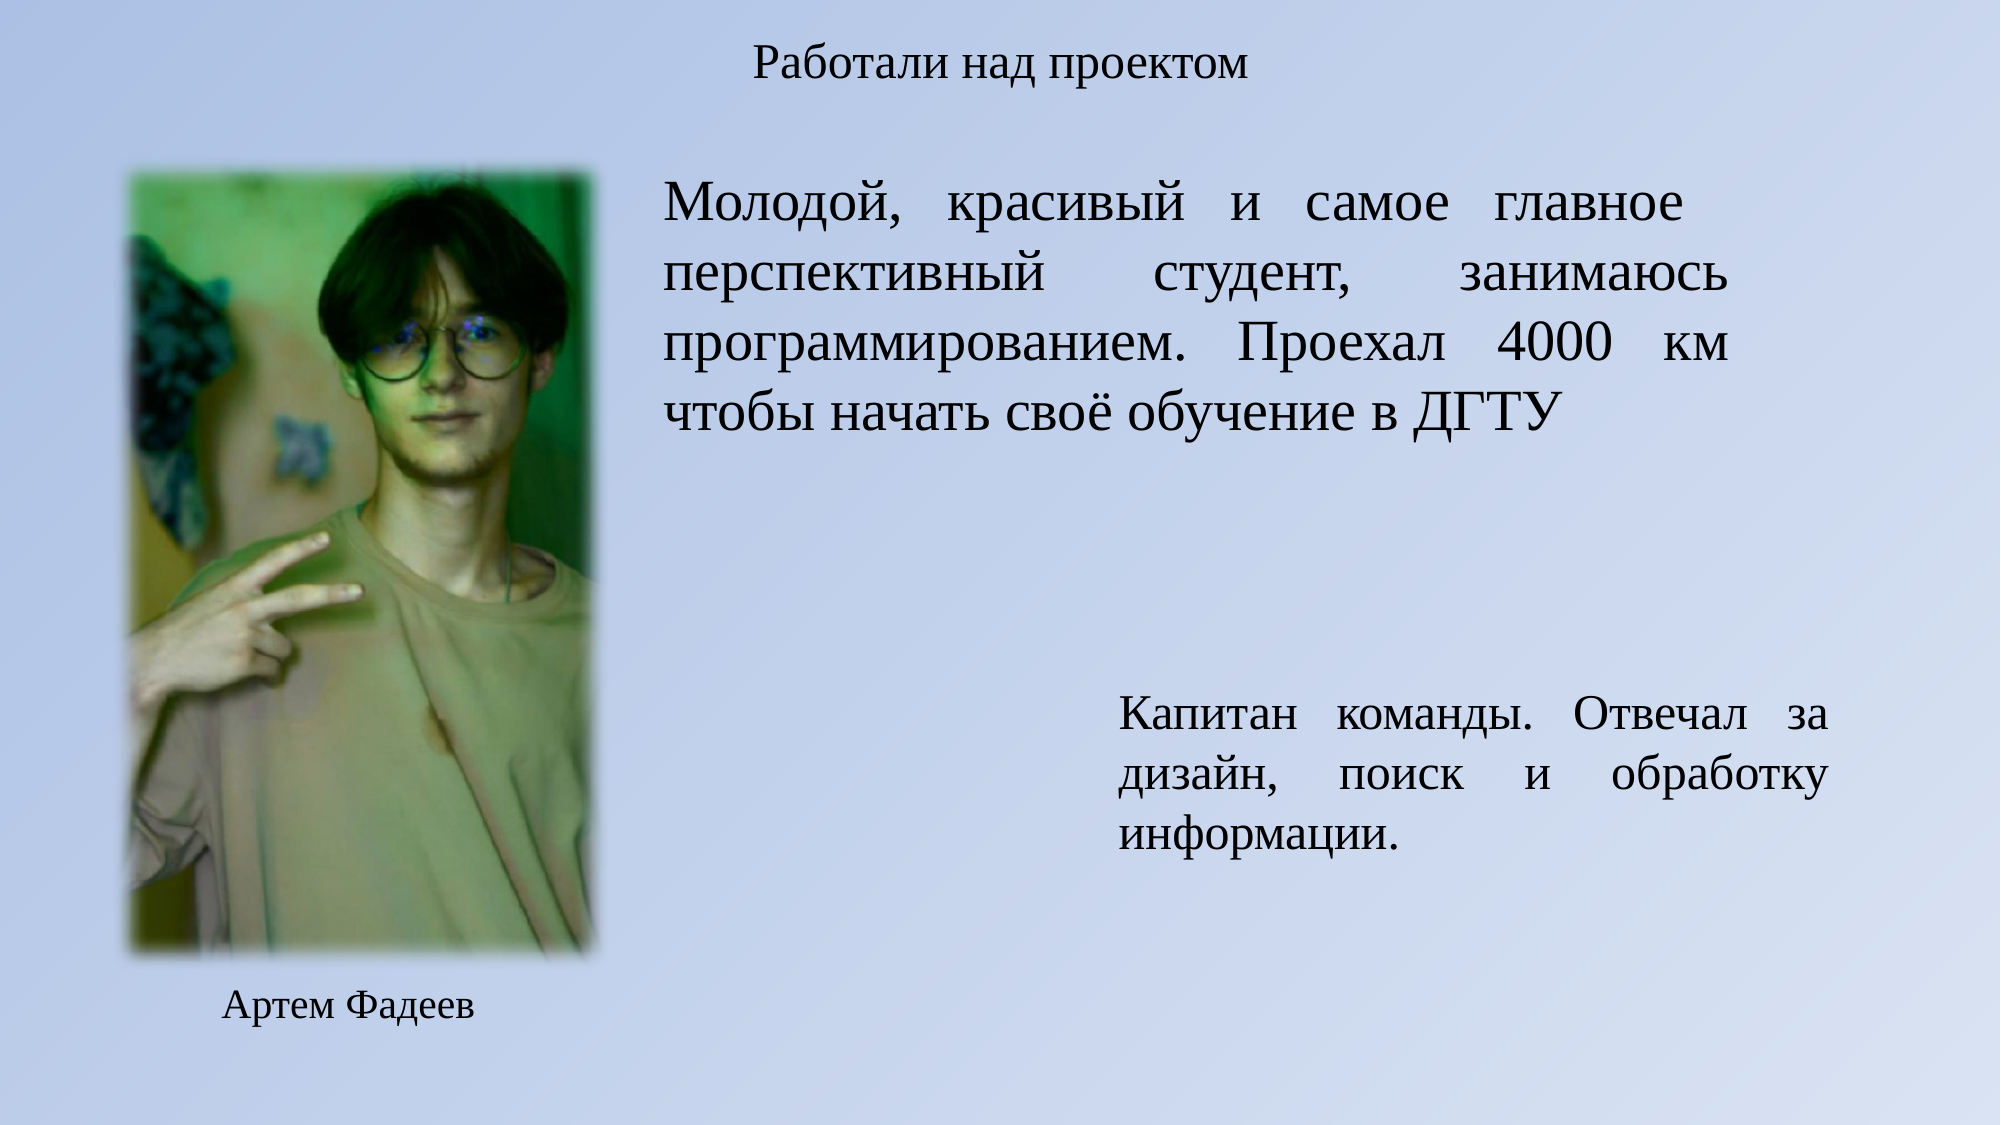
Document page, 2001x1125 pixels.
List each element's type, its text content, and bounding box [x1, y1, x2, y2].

text_box Артем Фадеев [196, 970, 524, 1035]
text_box Молодой, красивый и самое главное перспективный студент, занимаюсь программированием. Проехал 4000 км чтобы начать своё обучение в ДГТУ [648, 155, 1744, 450]
text_box Капитан команды. Отвечал за дизайн, поиск и обработку информации. [1103, 671, 1844, 867]
text_box Работали над проектом [725, 20, 1275, 96]
picture [111, 155, 609, 970]
